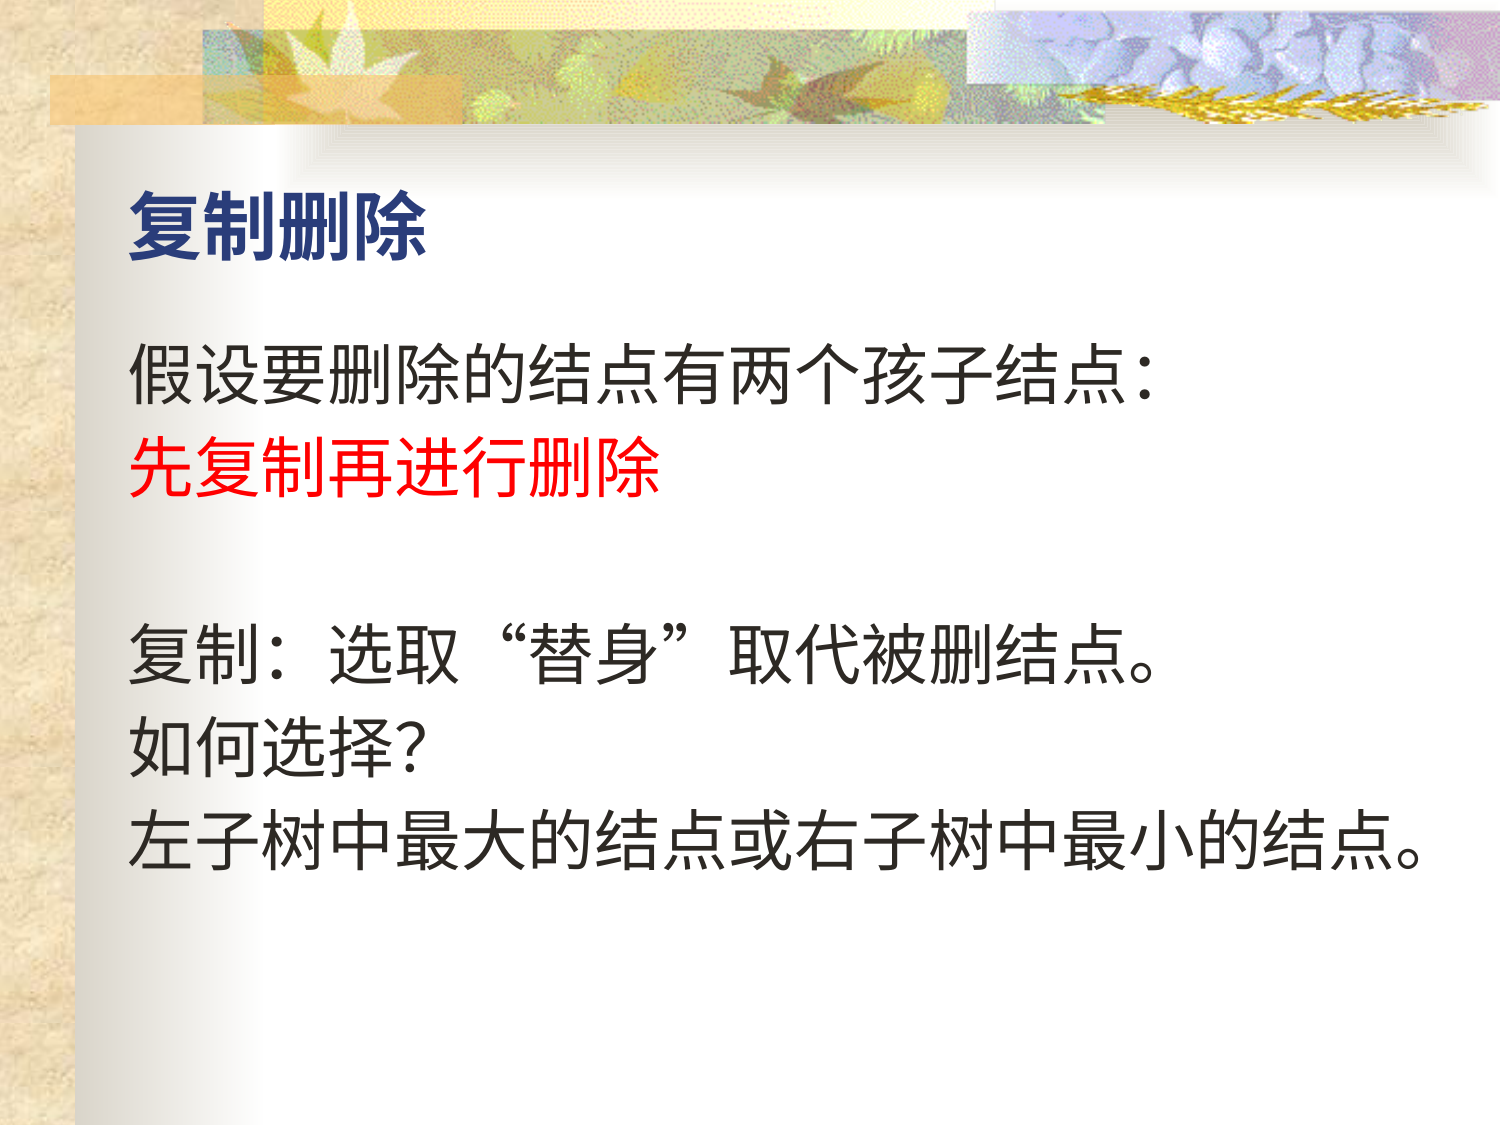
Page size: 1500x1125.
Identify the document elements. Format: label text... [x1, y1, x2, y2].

picture [0, 0, 1500, 1125]
title 复制删除 [112, 149, 1388, 278]
list 假设要删除的结点有两个孩子结点： 先复制再进行删除 复制：选取“替身”取代被删结点。 如何选择？ 左子树中最大的结点或右子树中最小的结点。 [112, 324, 1500, 1024]
